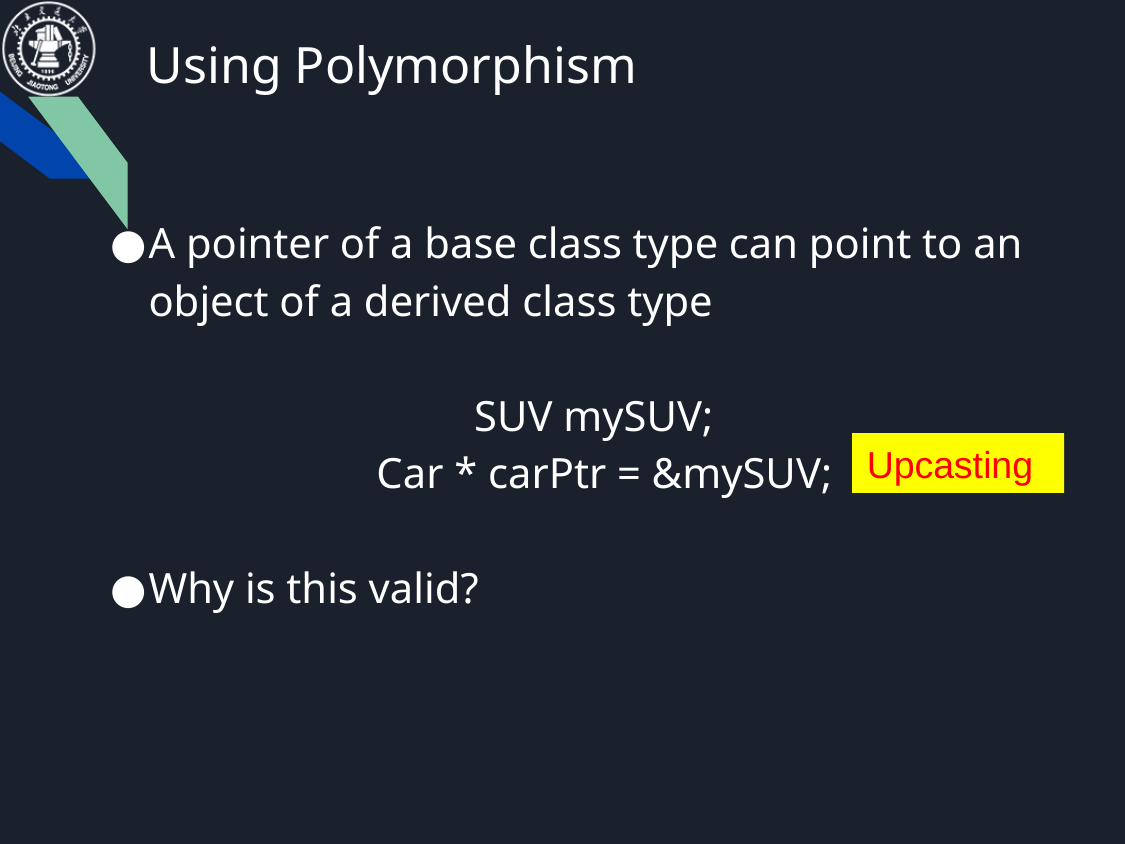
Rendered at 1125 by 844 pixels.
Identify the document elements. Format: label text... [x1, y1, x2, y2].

title Using Polymorphism [135, 22, 1114, 135]
list A pointer of a base class type can point to an object of a derived class type SUV mySUV; Car * carPtr = &mySUV; Why is this valid? [77, 194, 1114, 673]
text_box Upcasting [852, 433, 1065, 493]
picture [0, 0, 100, 97]
